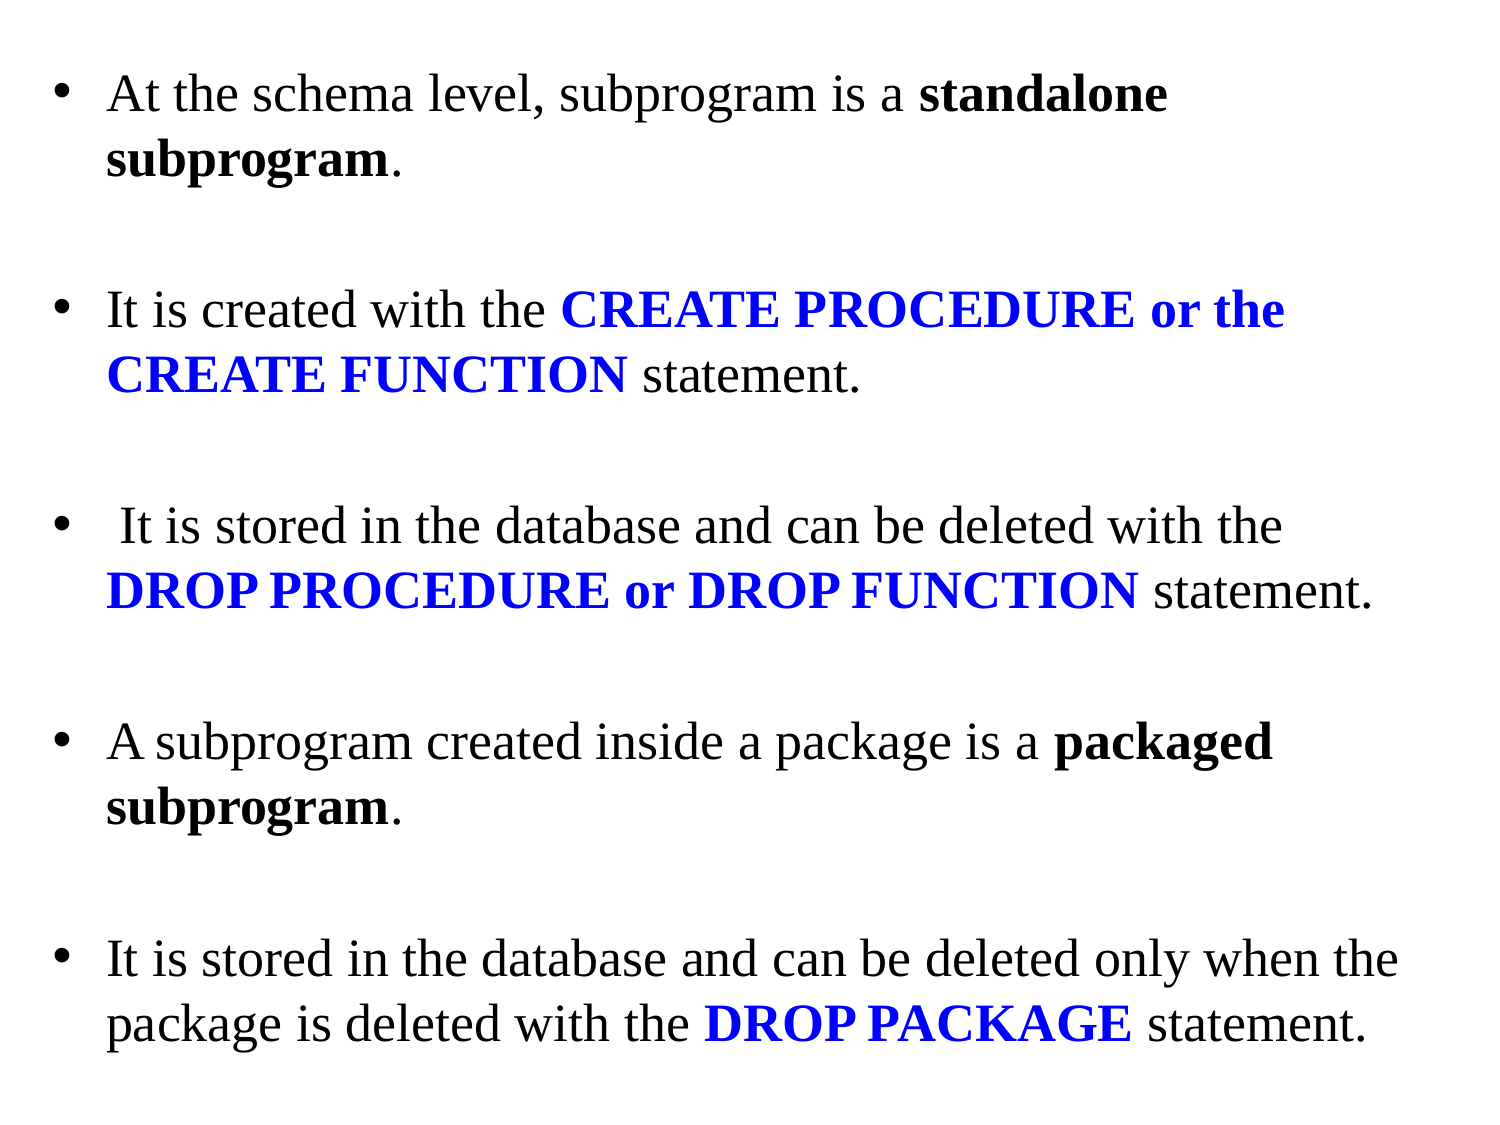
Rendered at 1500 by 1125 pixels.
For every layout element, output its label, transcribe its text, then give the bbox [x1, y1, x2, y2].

list At the schema level, subprogram is a standalone subprogram. It is created with the CREATE PROCEDURE or the CREATE FUNCTION statement. It is stored in the database and can be deleted with the DROP PROCEDURE or DROP FUNCTION statement. A subprogram created inside a package is a packaged subprogram. It is stored in the database and can be deleted only when the package is deleted with the DROP PACKAGE statement. [37, 50, 1463, 1075]
